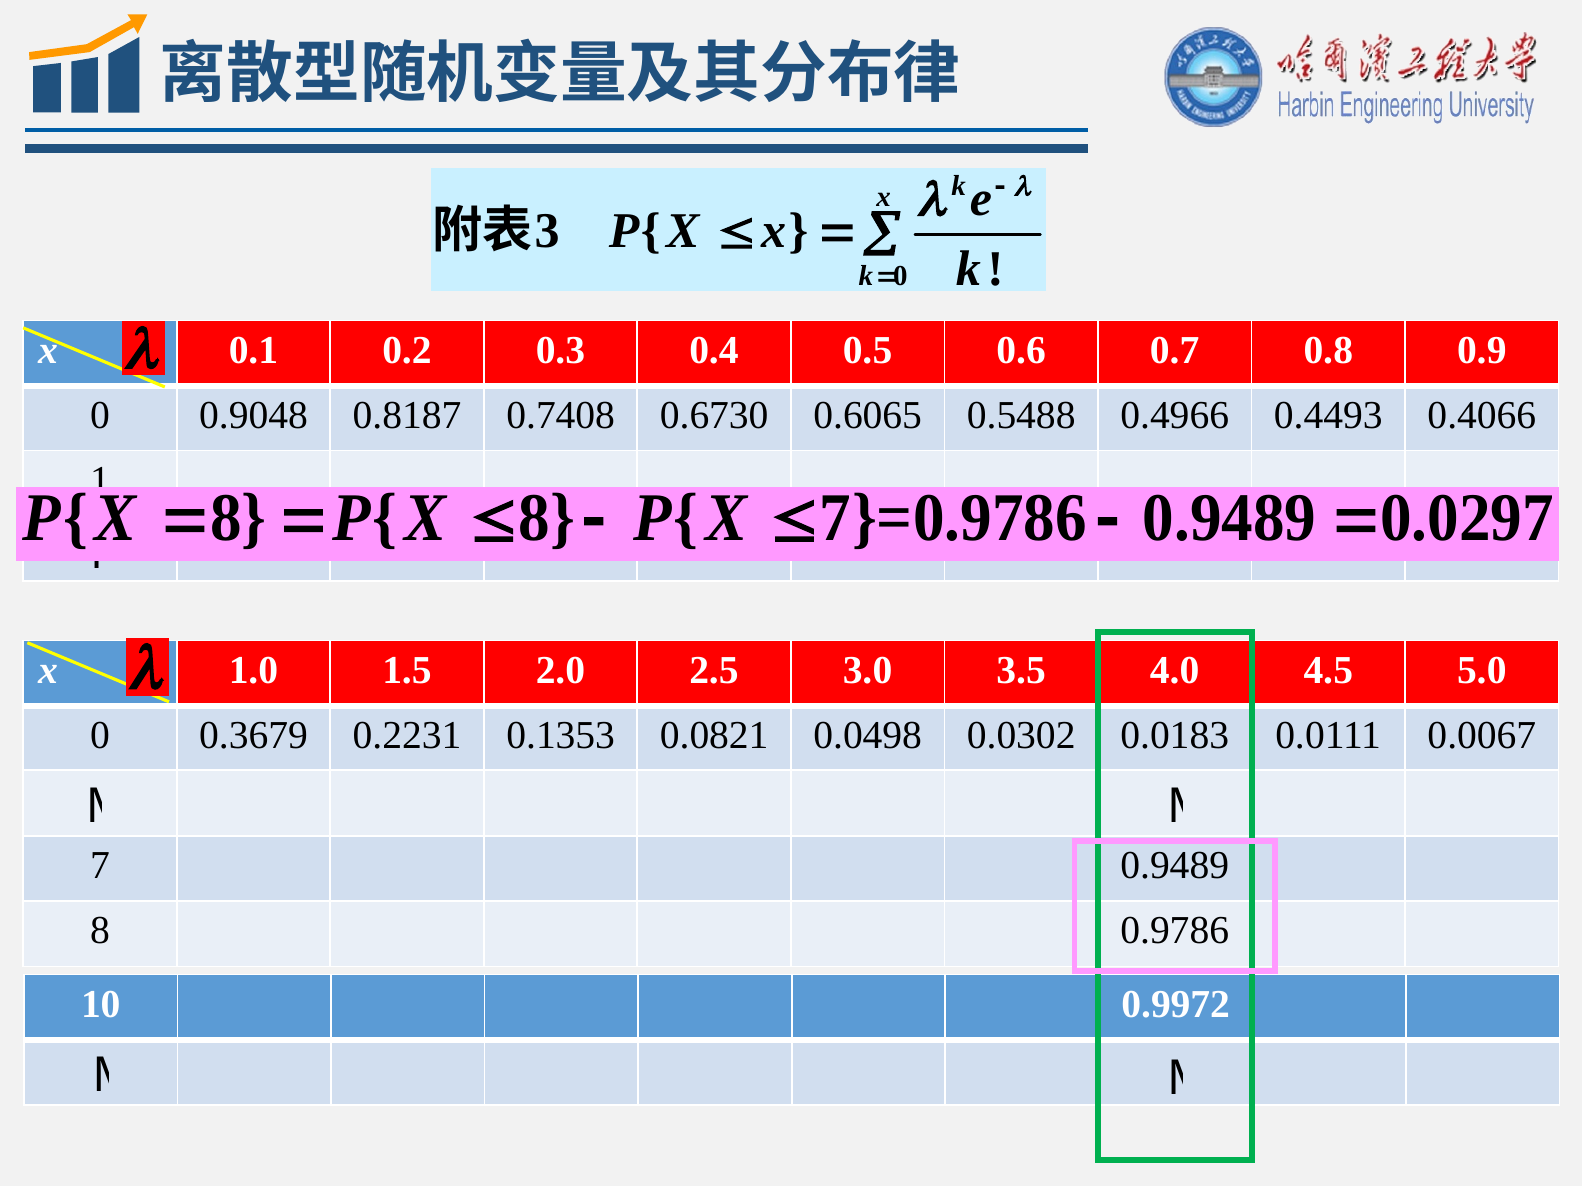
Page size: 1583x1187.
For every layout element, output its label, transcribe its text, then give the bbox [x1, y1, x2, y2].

table_cell [1253, 837, 1404, 900]
table_cell [485, 561, 636, 580]
table_header x [24, 641, 165, 703]
table_cell [1406, 837, 1558, 900]
table_cell 0.8187 [331, 389, 483, 450]
table_cell [945, 561, 1097, 580]
table_cell [945, 771, 1097, 835]
table_header x [24, 321, 121, 327]
table_header x [169, 641, 176, 703]
table_cell [792, 837, 944, 900]
table_header [1407, 975, 1559, 1037]
table_header 3.0 [792, 641, 944, 703]
table_cell 8 [24, 902, 176, 966]
table_cell [1253, 1043, 1405, 1104]
table_header 0.6 [945, 321, 1097, 383]
table_cell [178, 837, 329, 900]
table_cell [945, 837, 1097, 900]
table_header [639, 975, 791, 1037]
table_header x [165, 321, 176, 383]
table_cell [178, 902, 329, 966]
text_box [0, 0, 1582, 75]
table_header [178, 975, 330, 1037]
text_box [87, 782, 102, 827]
table_cell 0.6730 [638, 389, 790, 450]
table_header 0.3 [485, 321, 636, 383]
table_cell [24, 771, 176, 835]
table_cell [1099, 451, 1251, 486]
table_cell [485, 771, 636, 835]
table_cell [793, 1043, 944, 1104]
table_header [1253, 975, 1405, 1037]
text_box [91, 561, 106, 573]
table_cell [792, 902, 944, 966]
table_cell [1252, 561, 1404, 580]
table_header 4.5 [1253, 641, 1404, 703]
table_cell [1276, 902, 1404, 966]
table_header 10 [25, 975, 177, 1037]
table_header 0.1 [178, 321, 329, 383]
text_box [1073, 840, 1276, 972]
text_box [27, 642, 169, 702]
table_header [332, 975, 484, 1037]
table_cell [178, 561, 329, 580]
table_header 0.9 [1406, 321, 1558, 383]
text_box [121, 321, 165, 376]
table_cell [25, 1043, 177, 1104]
table_cell [1406, 561, 1558, 580]
table_cell [331, 902, 483, 966]
text_box [1097, 972, 1253, 1161]
table_cell [945, 451, 1097, 486]
table_cell [178, 1043, 330, 1104]
table_cell 0.6065 [792, 389, 944, 450]
table_header 2.0 [485, 641, 636, 703]
table_cell [24, 561, 176, 580]
table_cell 0.9048 [178, 389, 329, 450]
table_cell [792, 771, 944, 835]
table_cell [1099, 561, 1251, 580]
table_cell [485, 837, 636, 900]
table_cell [638, 561, 790, 580]
table_cell 0 [24, 709, 176, 769]
table_header 2.5 [638, 641, 790, 703]
table_header [485, 975, 637, 1037]
table_cell 0.4966 [1099, 389, 1251, 450]
table_cell [485, 902, 636, 966]
table_header 0.5 [792, 321, 944, 383]
table_cell [178, 771, 329, 835]
table_header 0.4 [638, 321, 790, 383]
table_cell 0.5488 [945, 389, 1097, 450]
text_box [94, 1051, 108, 1096]
table_cell [792, 451, 944, 486]
table_cell 0.1353 [485, 709, 636, 769]
table_header 1.0 [178, 641, 329, 703]
table_cell [639, 1043, 791, 1104]
table_header [946, 975, 1097, 1037]
table_cell [1406, 771, 1558, 835]
table_cell 0.0498 [792, 709, 944, 769]
table_cell [946, 1043, 1097, 1104]
table_cell 0.0111 [1253, 709, 1404, 769]
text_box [15, 486, 1559, 561]
table_cell [638, 451, 790, 486]
table_cell [1406, 451, 1558, 486]
table_cell [638, 771, 790, 835]
table_cell [1252, 451, 1404, 486]
table_cell [1407, 1043, 1559, 1104]
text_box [1168, 782, 1183, 827]
table_cell 1 [24, 451, 176, 486]
table_cell [331, 837, 483, 900]
table_cell [332, 1043, 484, 1104]
table_cell [638, 902, 790, 966]
table_cell [178, 451, 329, 486]
table_cell 0.3679 [178, 709, 329, 769]
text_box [431, 168, 1046, 292]
table_cell [331, 561, 483, 580]
table_cell [638, 837, 790, 900]
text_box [1168, 1053, 1183, 1099]
table_cell 0.7408 [485, 389, 636, 450]
table_cell 0.2231 [331, 709, 483, 769]
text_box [125, 637, 169, 697]
table_header [793, 975, 944, 1037]
table_header 0.8 [1252, 321, 1404, 383]
table_cell [331, 451, 483, 486]
table_cell 0.0067 [1406, 709, 1558, 769]
picture [1157, 75, 1580, 164]
table_cell [485, 451, 636, 486]
table_cell [485, 1043, 637, 1104]
table_header 1.5 [331, 641, 483, 703]
table_cell 0 [24, 389, 176, 450]
table_cell 0.4066 [1406, 389, 1558, 450]
table_header 0.7 [1099, 321, 1251, 383]
table_header 0.2 [331, 321, 483, 383]
table_cell [945, 902, 1073, 966]
table_header 3.5 [945, 641, 1097, 703]
table_cell [1406, 902, 1558, 966]
table_cell [331, 771, 483, 835]
table_header 5.0 [1406, 641, 1558, 703]
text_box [23, 327, 165, 387]
table_cell 7 [24, 837, 176, 900]
table_cell 0.0302 [945, 709, 1097, 769]
table_cell 0.4493 [1252, 389, 1404, 450]
table_cell [792, 561, 944, 580]
table_cell [1253, 771, 1404, 835]
text_box [1097, 631, 1253, 840]
table_cell 0.0821 [638, 709, 790, 769]
